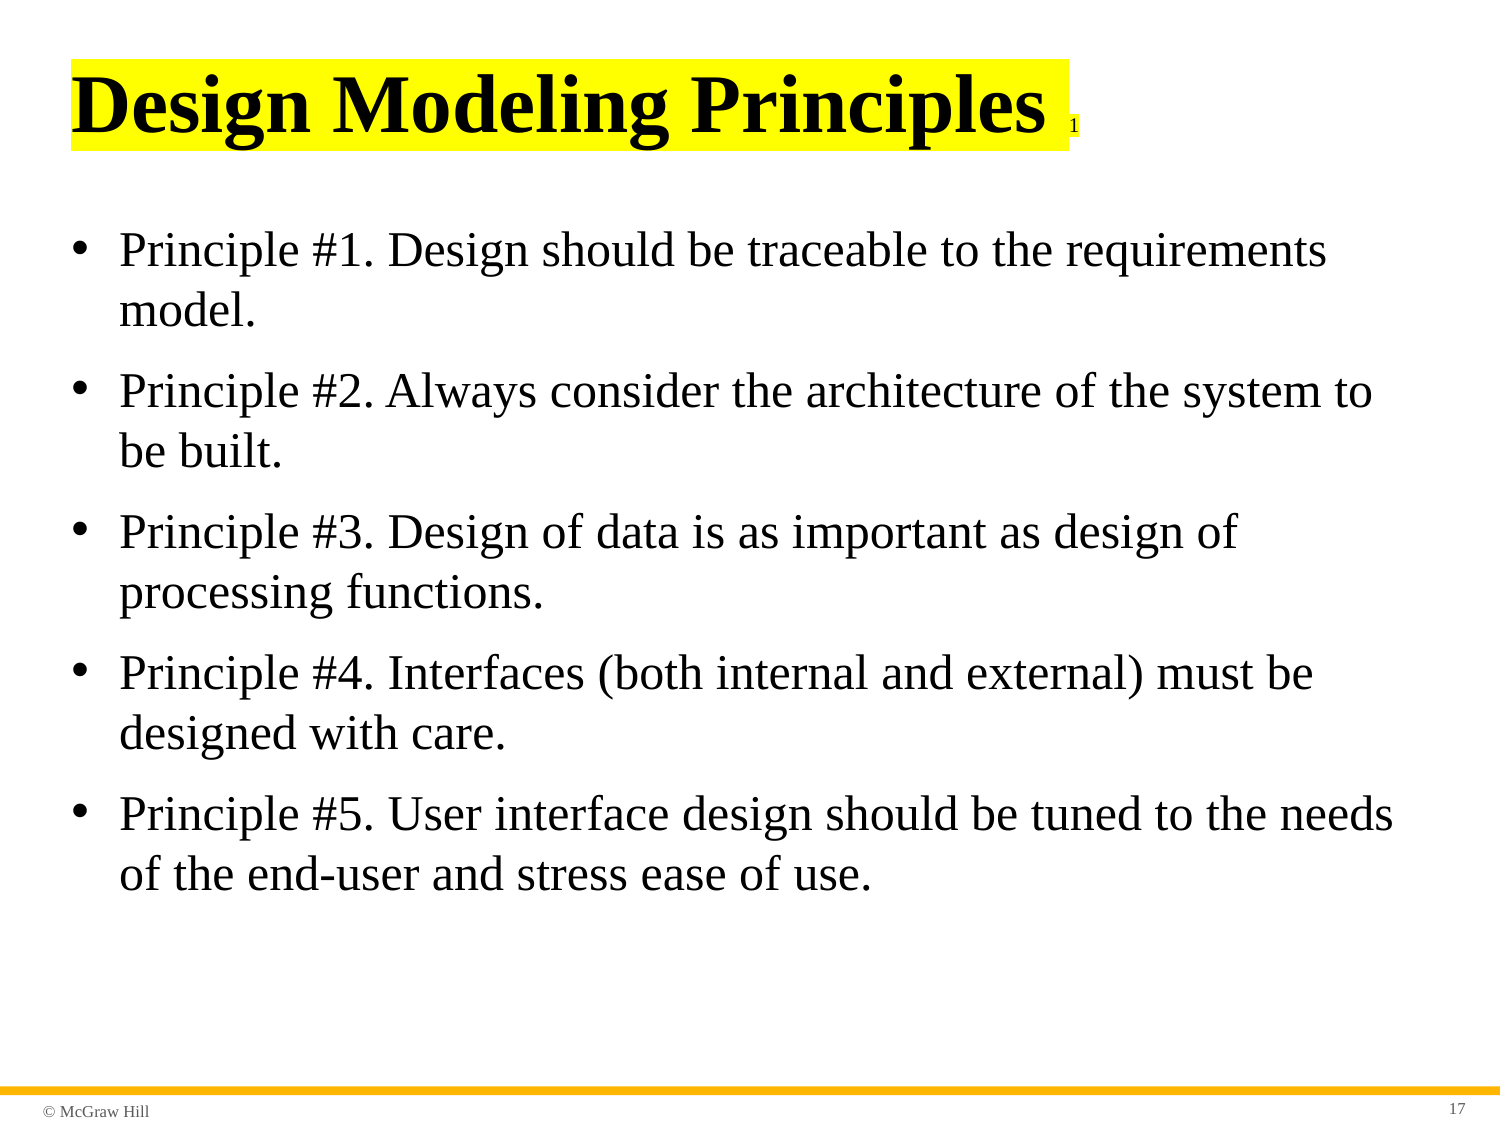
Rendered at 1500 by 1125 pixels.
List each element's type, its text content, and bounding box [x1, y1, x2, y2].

slide_number 17 [1415, 1094, 1474, 1122]
list Principle #1. Design should be traceable to the requirements model. Principle #2. Always consider the architecture of the system to be built. Principle #3. Design of data is as important as design of processing functions. Principle #4. Interfaces (both internal and external) must be designed with care. Principle #5. User interface design should be tuned to the needs of the end-user and stress ease of use. [56, 209, 1416, 1010]
title Design Modeling Principles 1 [56, 50, 1444, 162]
